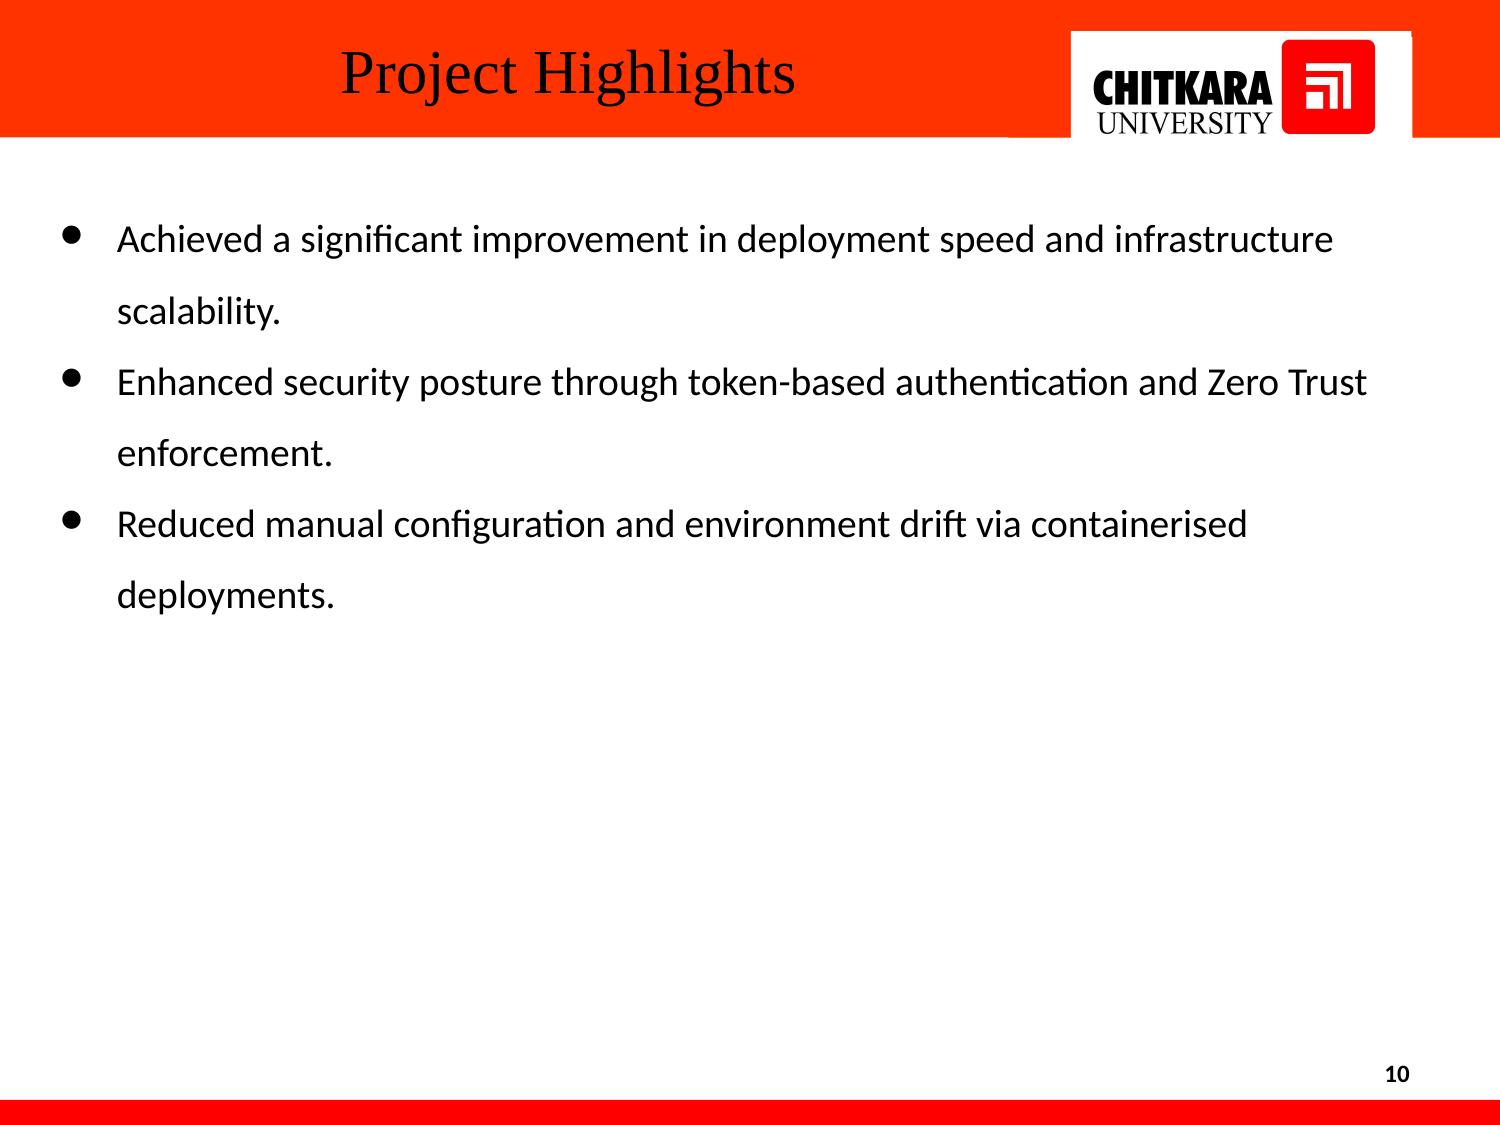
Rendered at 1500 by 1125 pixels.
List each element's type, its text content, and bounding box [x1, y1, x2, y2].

text_box ‹#› [1074, 1042, 1425, 1103]
picture [1074, 37, 1390, 138]
text_box Achieved a significant improvement in deployment speed and infrastructure scalability. Enhanced security posture through token-based authentication and Zero Trust enforcement. Reduced manual configuration and environment drift via containerised deployments. [26, 182, 1477, 976]
text_box Project Highlights [75, 0, 1063, 138]
